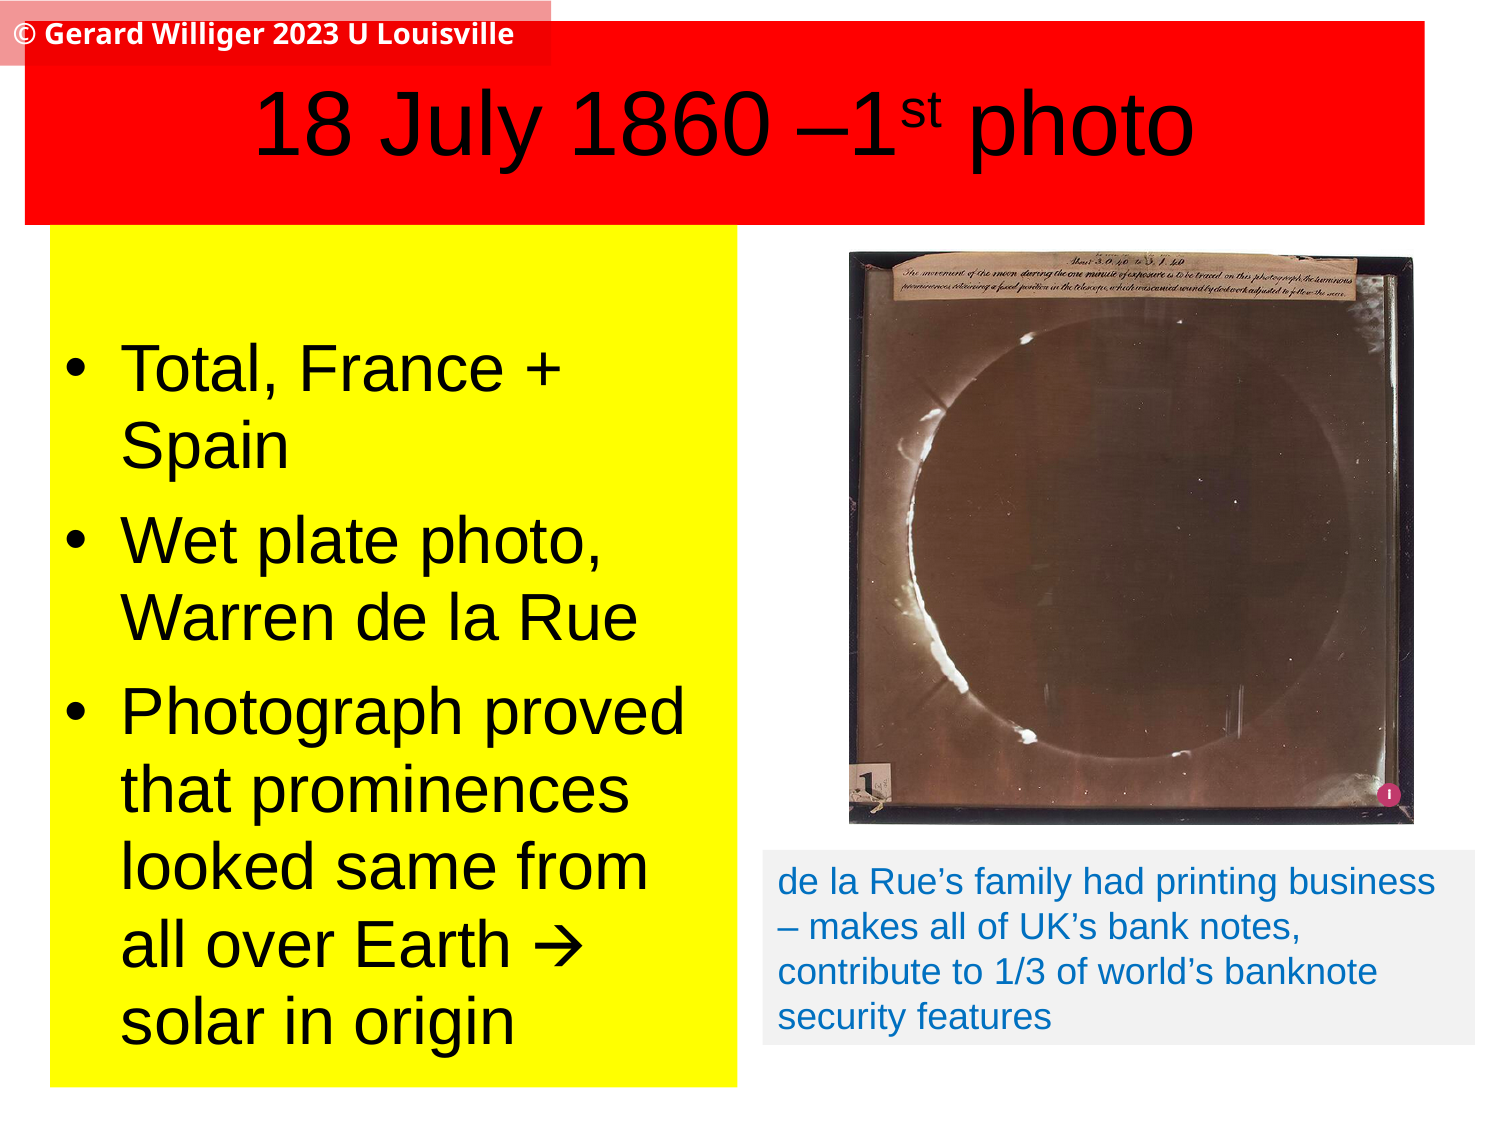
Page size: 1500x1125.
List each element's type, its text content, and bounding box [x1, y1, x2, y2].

list Total, France + Spain Wet plate photo, Warren de la Rue Photograph proved that prominences looked same from all over Earth 🡪 solar in origin [50, 224, 738, 1088]
text_box de la Rue’s family had printing business – makes all of UK’s bank notes, contribute to 1/3 of world’s banknote security features [762, 849, 1475, 1045]
picture [849, 249, 1414, 826]
title 18 July 1860 –1st photo [24, 21, 1425, 225]
text_box © Gerard Williger 2023 U Louisville [0, 0, 552, 66]
